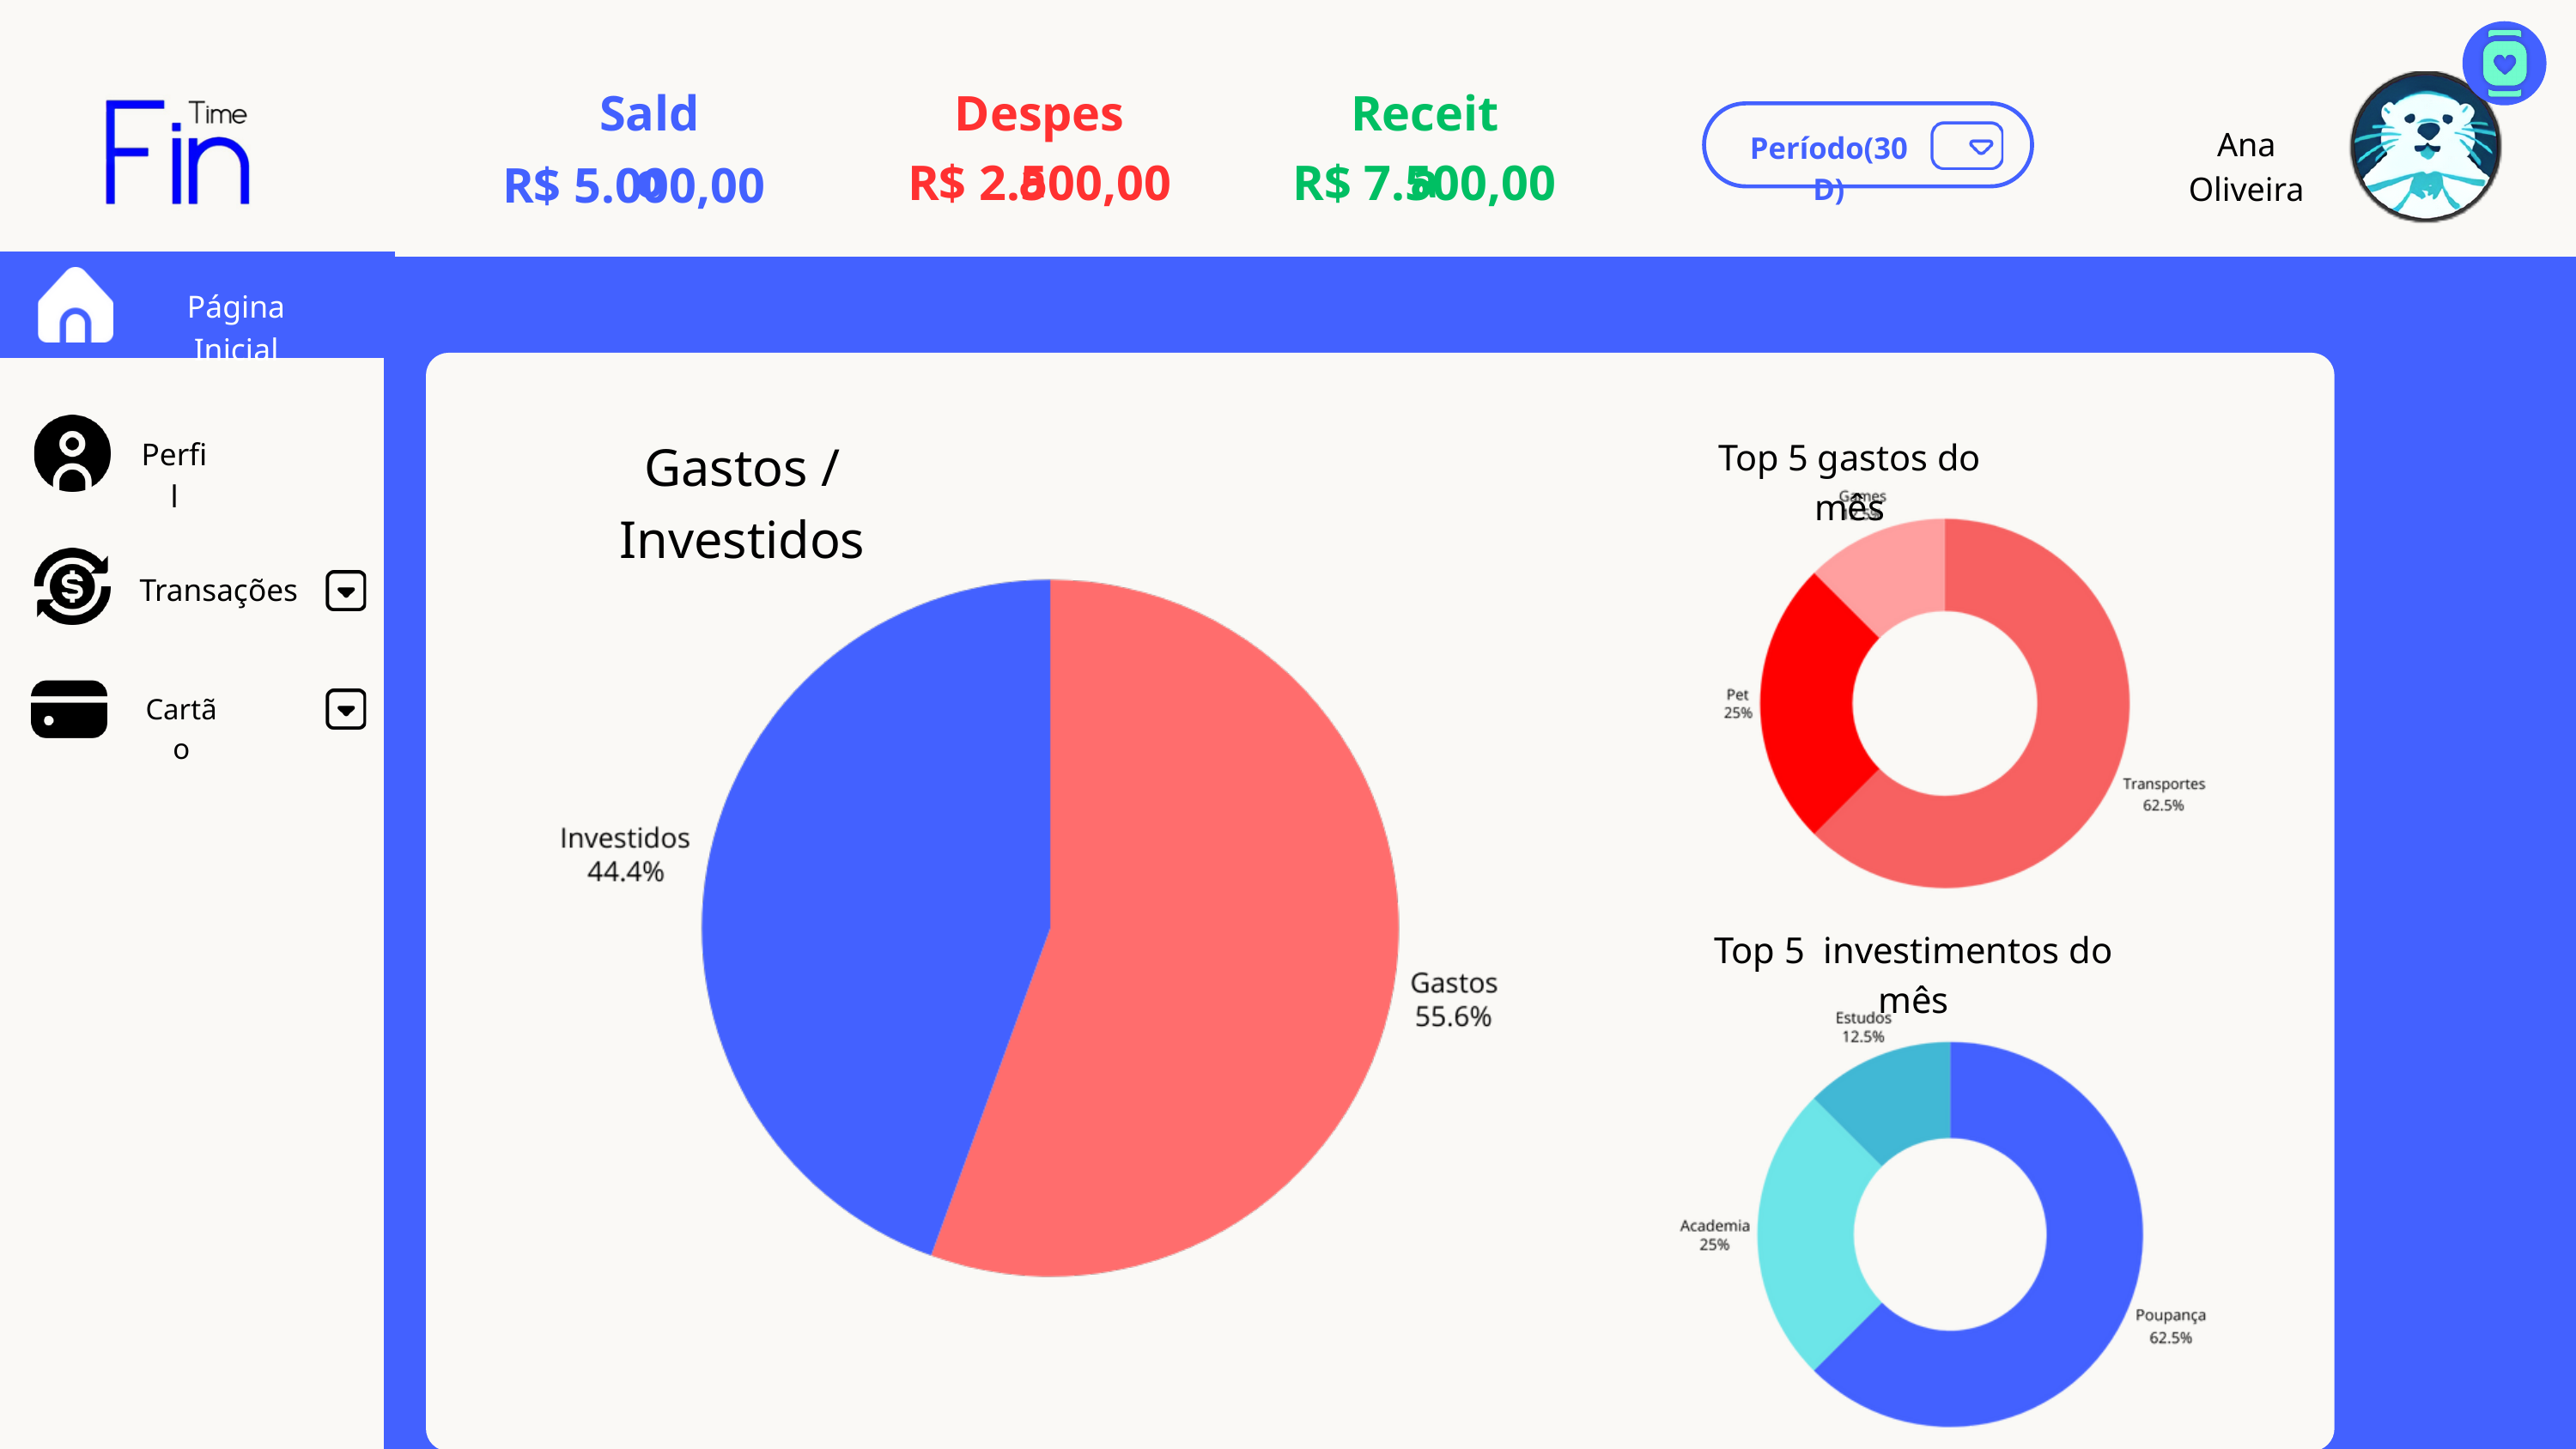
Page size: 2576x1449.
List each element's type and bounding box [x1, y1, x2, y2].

text_box [1704, 103, 2032, 187]
text_box [2348, 71, 2505, 227]
text_box [0, 0, 2576, 255]
text_box [485, 79, 1576, 210]
text_box [428, 355, 2332, 1449]
picture [429, 421, 2281, 1449]
text_box [0, 254, 393, 356]
text_box [0, 363, 381, 1449]
text_box [2464, 22, 2545, 104]
